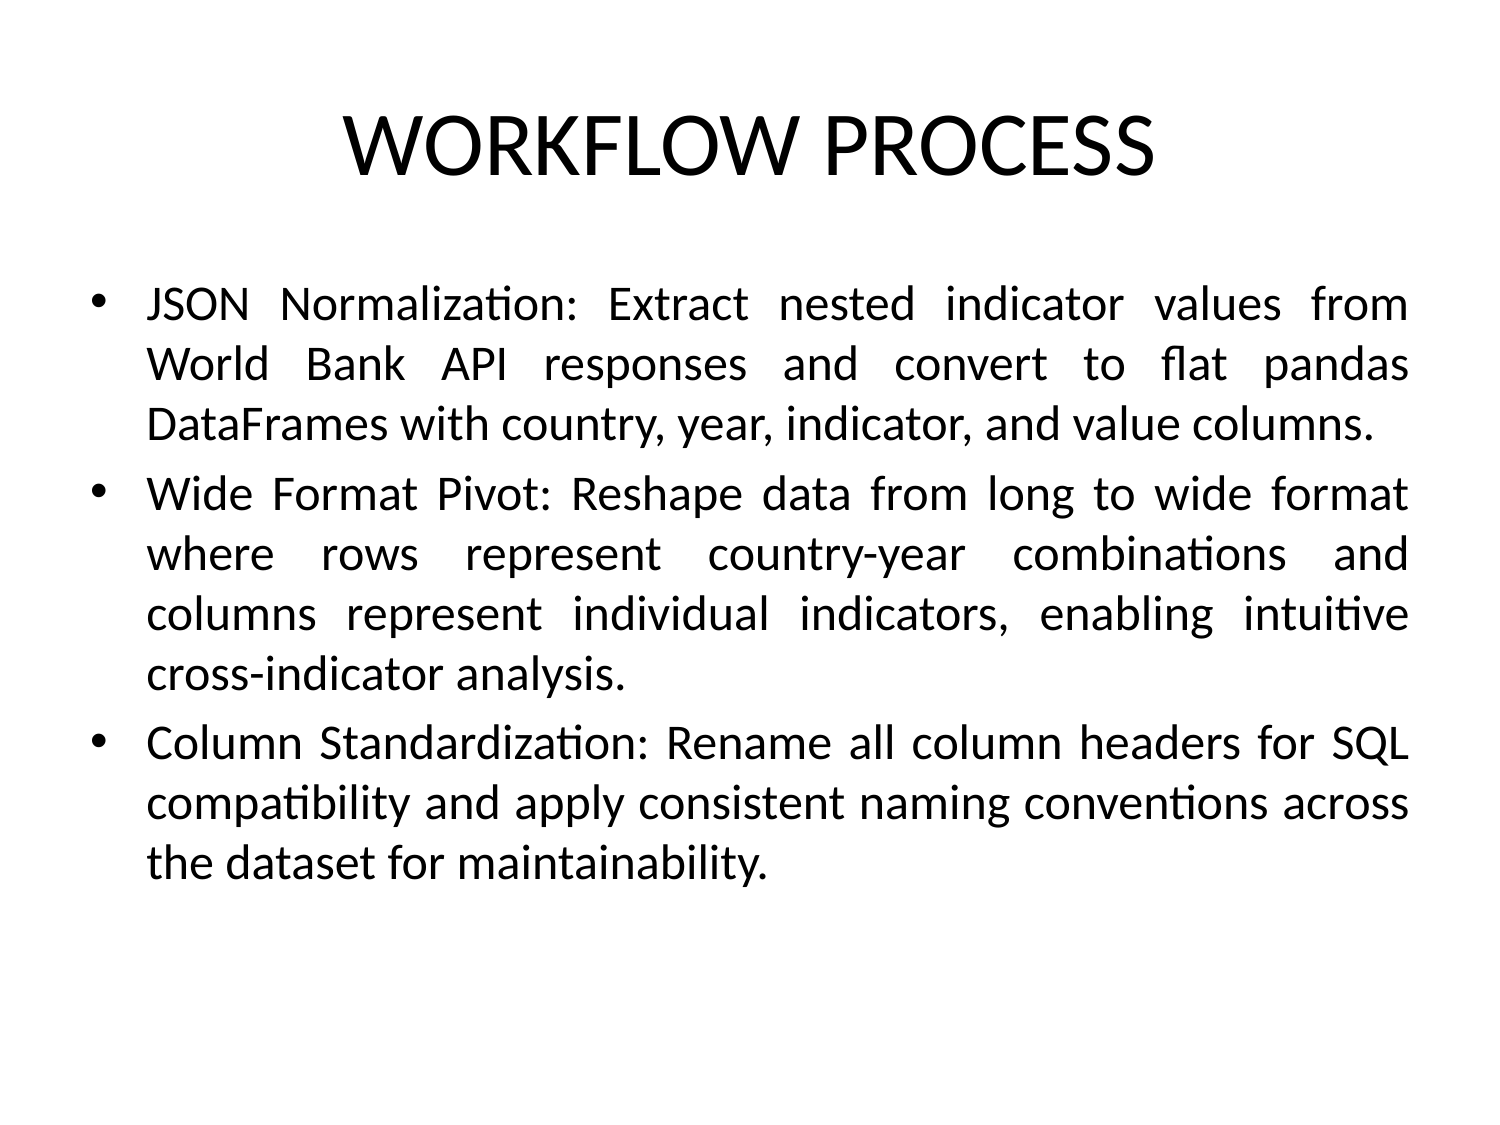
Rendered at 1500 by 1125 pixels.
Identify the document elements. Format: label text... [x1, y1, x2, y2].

title WORKFLOW PROCESS [75, 45, 1425, 233]
list JSON Normalization: Extract nested indicator values from World Bank API responses and convert to flat pandas DataFrames with country, year, indicator, and value columns. Wide Format Pivot: Reshape data from long to wide format where rows represent country-year combinations and columns represent individual indicators, enabling intuitive cross-indicator analysis. Column Standardization: Rename all column headers for SQL compatibility and apply consistent naming conventions across the dataset for maintainability. [75, 262, 1425, 1005]
